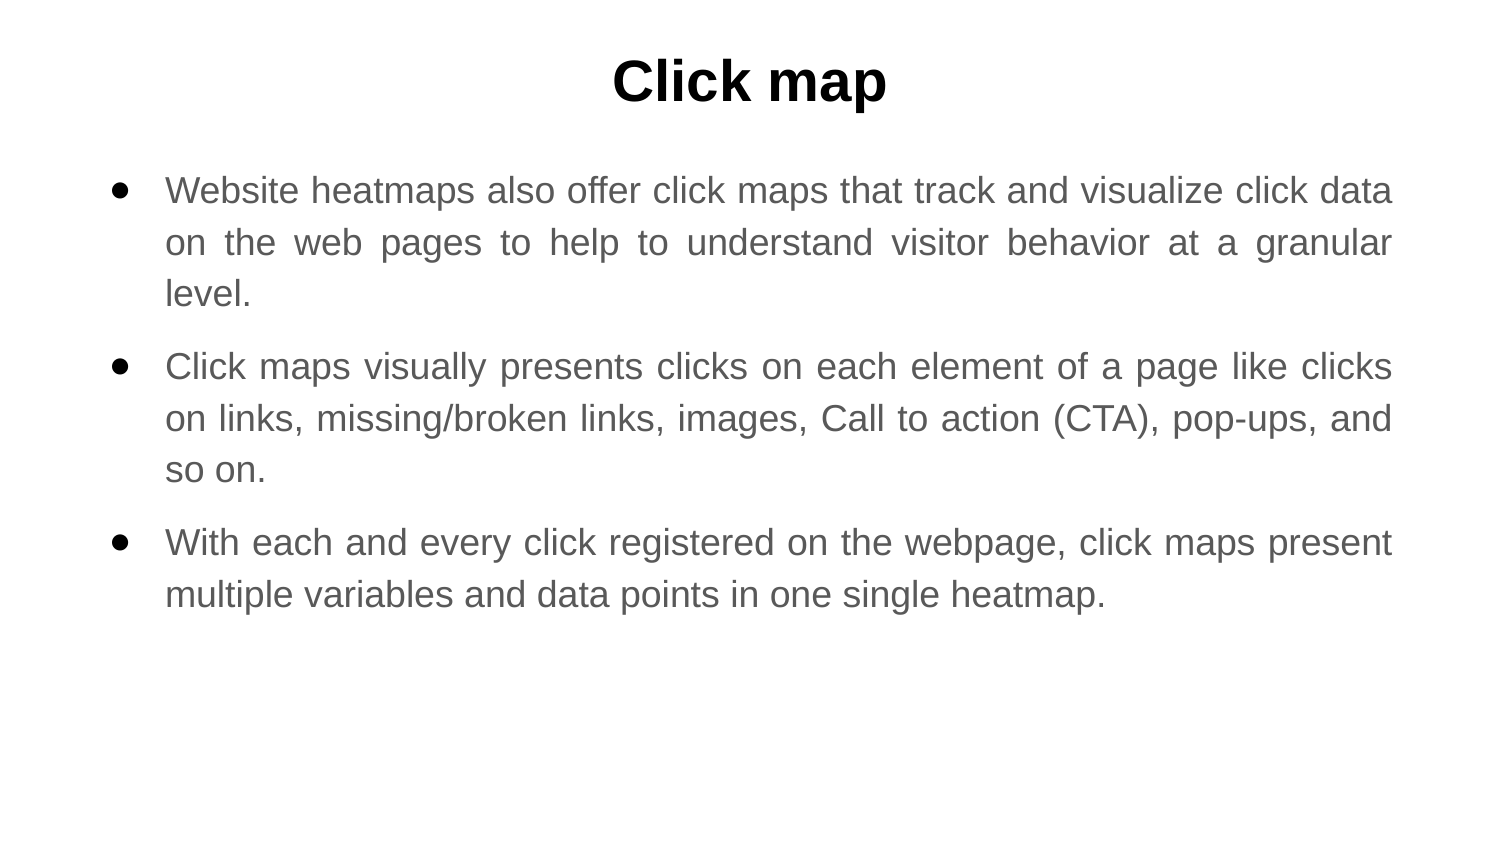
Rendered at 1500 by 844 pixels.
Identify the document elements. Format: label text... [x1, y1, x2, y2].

title Click map [75, 25, 1425, 131]
list Website heatmaps also offer click maps that track and visualize click data on the web pages to help to understand visitor behavior at a granular level. Click maps visually presents clicks on each element of a page like clicks on links, missing/broken links, images, Call to action (CTA), pop-ups, and so on. With each and every click registered on the webpage, click maps present multiple variables and data points in one single heatmap. [75, 151, 1408, 709]
